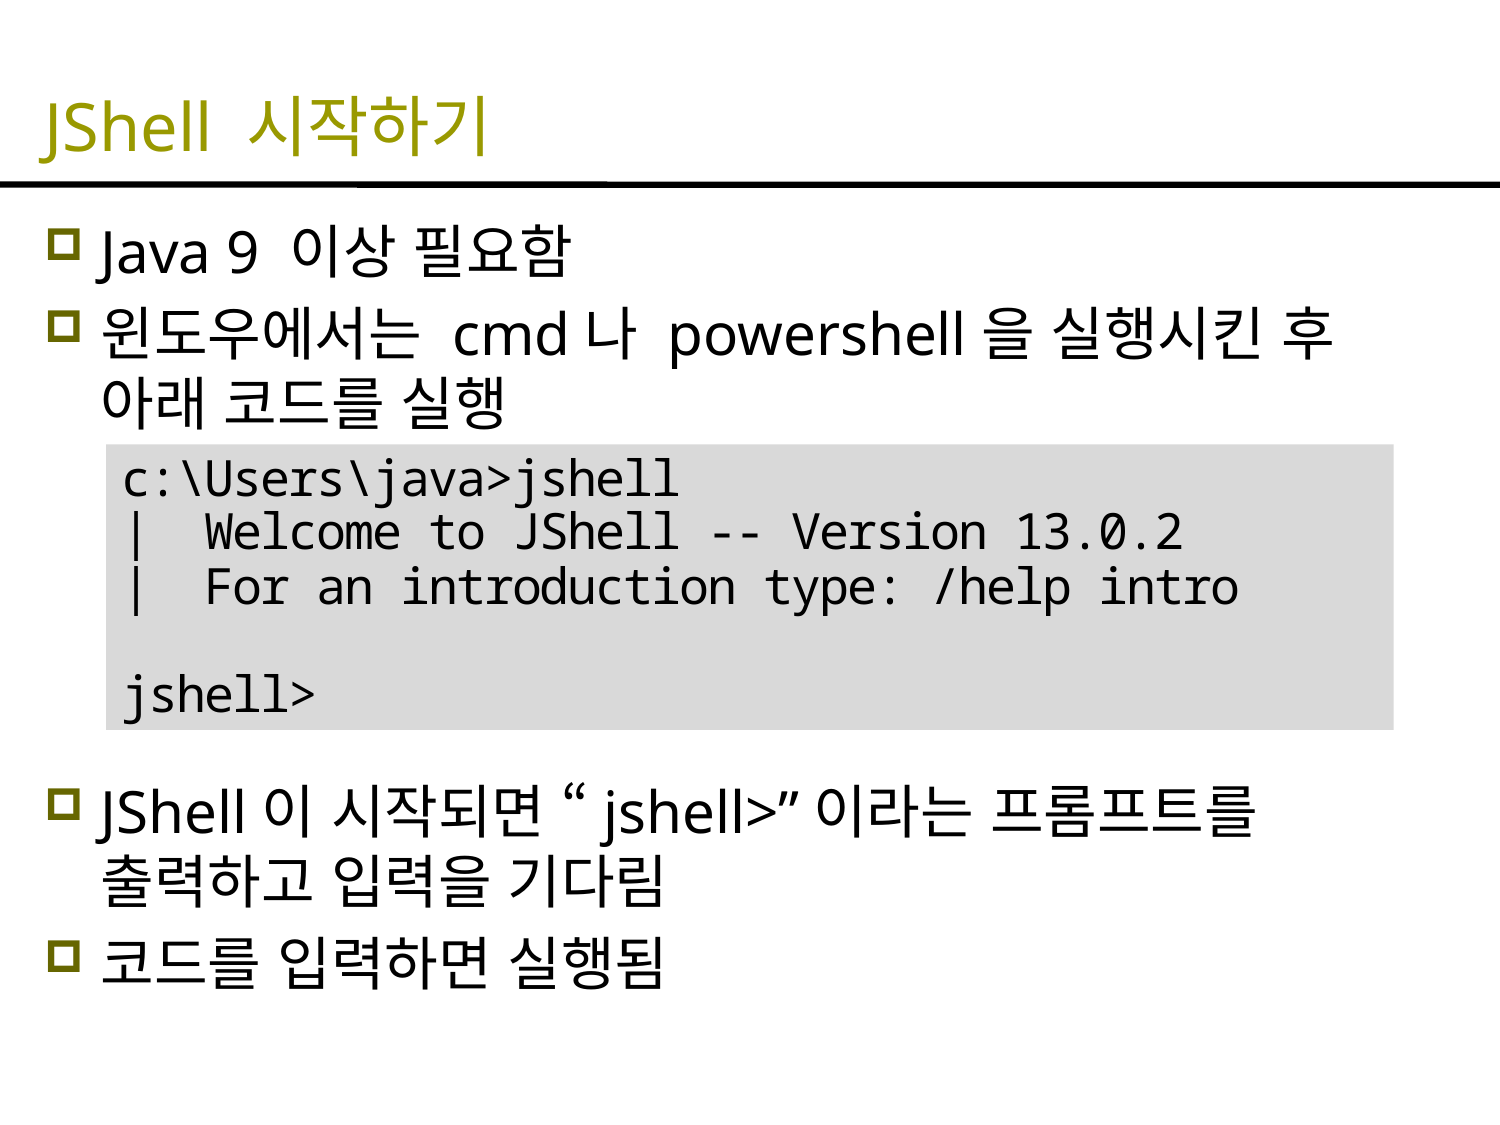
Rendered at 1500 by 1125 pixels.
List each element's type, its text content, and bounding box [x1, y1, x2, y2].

text_box c:\Users\java>jshell | Welcome to JShell -- Version 13.0.2 | For an introduction type: /help intro jshell> [106, 444, 1394, 730]
list Java 9 이상 필요함 윈도우에서는 cmd나 powershell을 실행시킨 후 아래 코드를 실행 JShell이 시작되면 “jshell>”이라는 프롬프트를 출력하고 입력을 기다림 코드를 입력하면 실행됨 [29, 208, 1471, 1006]
title JShell 시작하기 [29, 45, 1471, 173]
